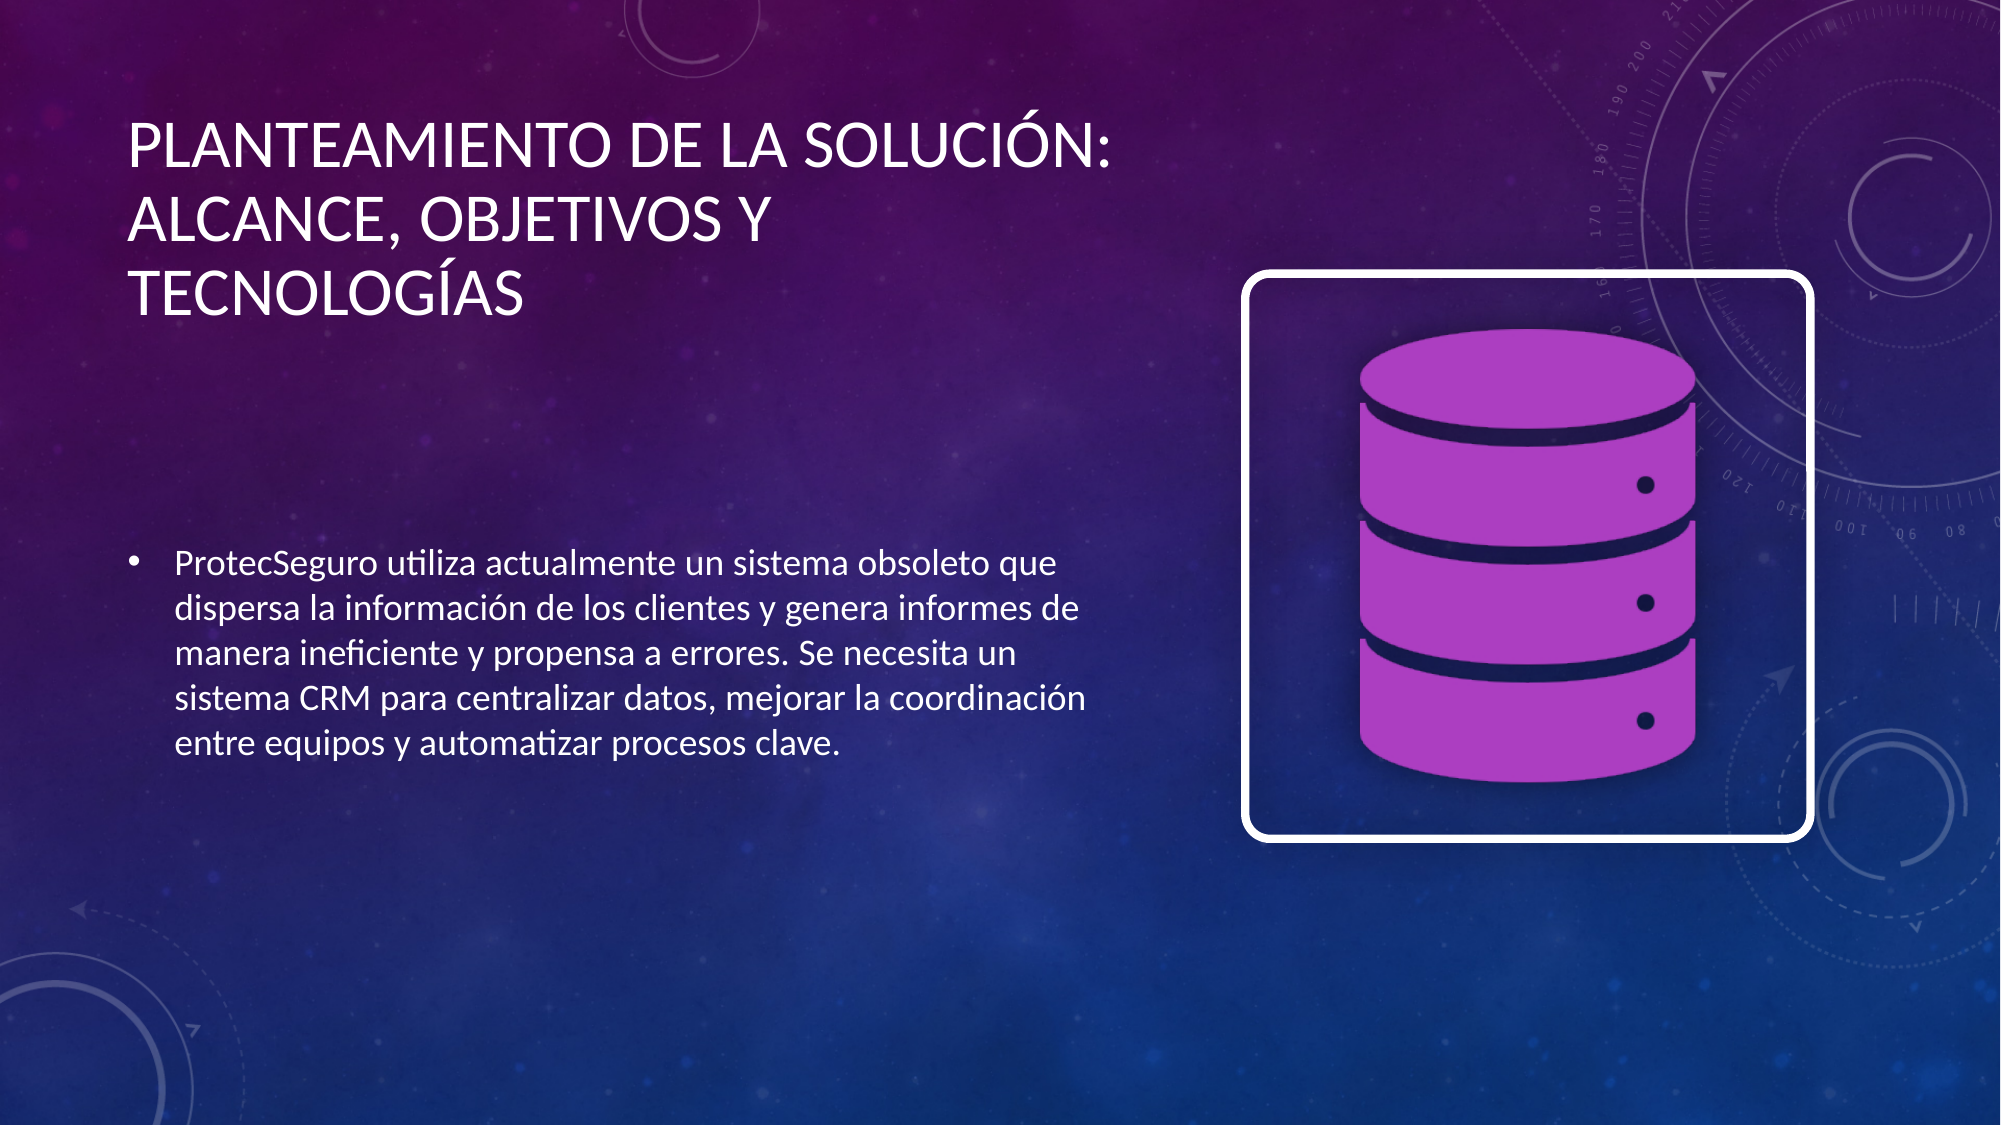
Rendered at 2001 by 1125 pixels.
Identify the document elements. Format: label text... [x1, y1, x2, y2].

title PLANTEAMIENTO DE LA SOLUCIÓN: ALCANCE, OBJETIVOS Y TECNOLOGÍAS [112, 99, 1144, 339]
list ProtecSeguro utiliza actualmente un sistema obsoleto que dispersa la información de los clientes y genera informes de manera ineficiente y propensa a errores. Se necesita un sistema CRM para centralizar datos, mejorar la coordinación entre equipos y automatizar procesos clave. [112, 351, 1144, 950]
picture [0, 0, 2001, 1125]
